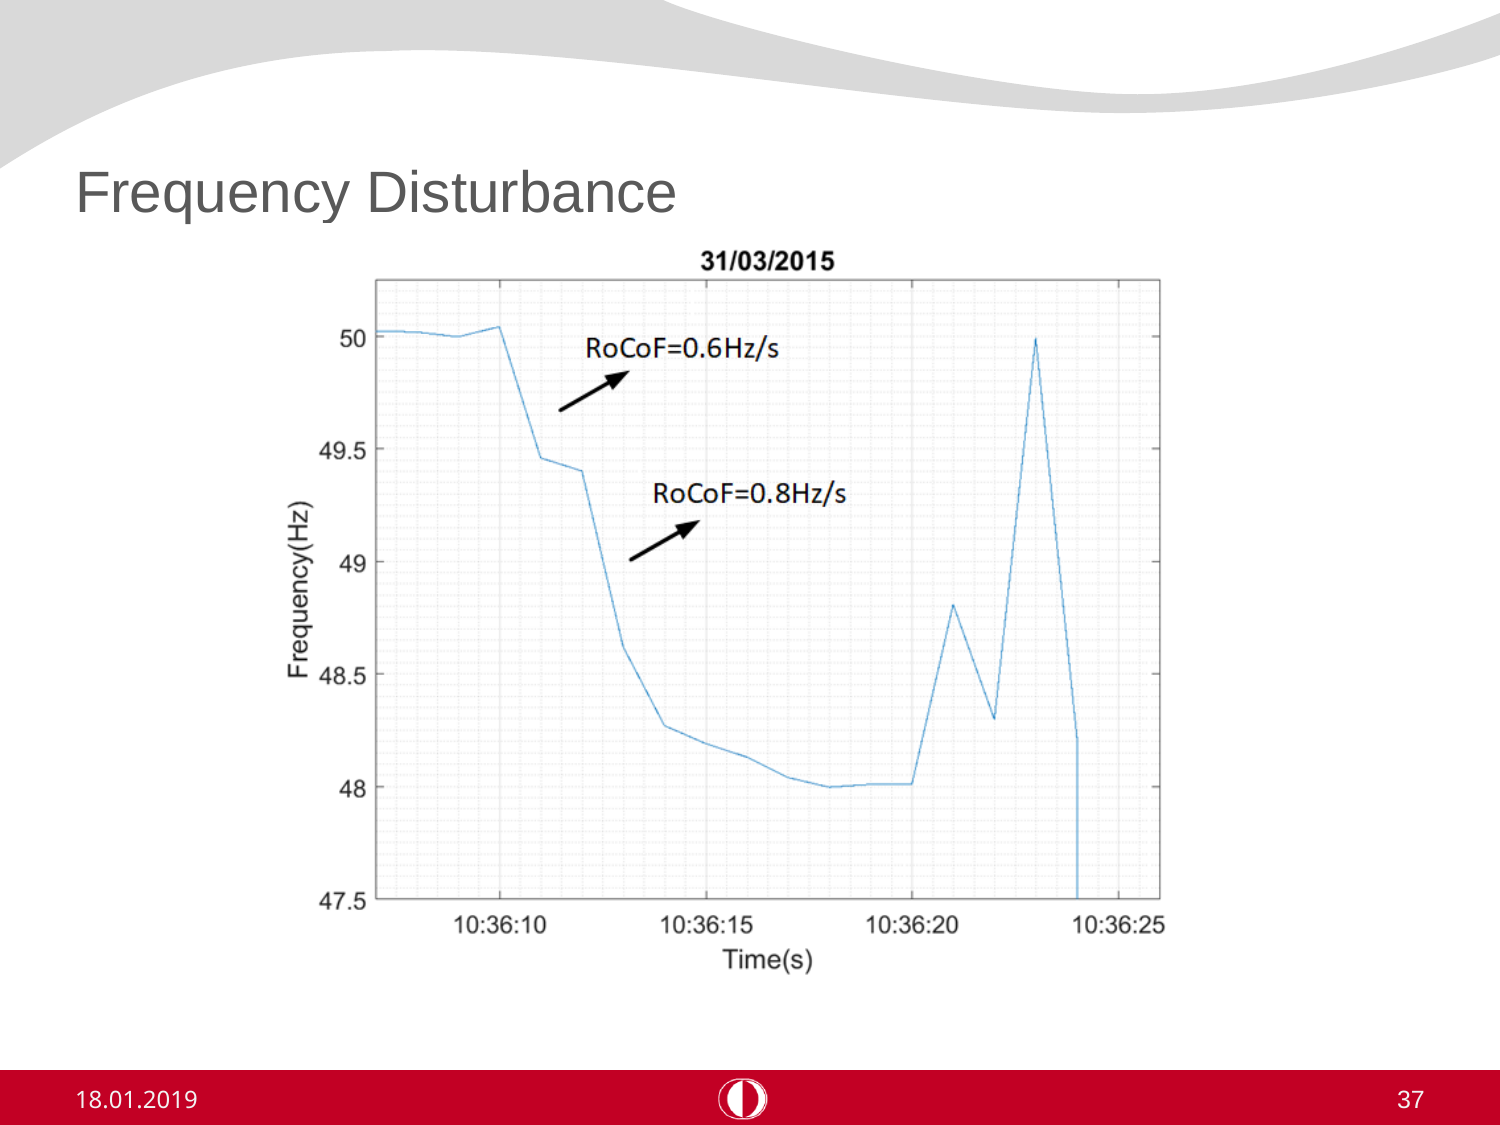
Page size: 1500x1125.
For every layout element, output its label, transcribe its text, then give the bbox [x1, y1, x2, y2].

slide_number 37 [1330, 1070, 1425, 1114]
picture [243, 223, 1257, 984]
title Frequency Disturbance [75, 55, 1425, 224]
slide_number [75, 1070, 732, 1114]
picture [713, 1078, 781, 1122]
